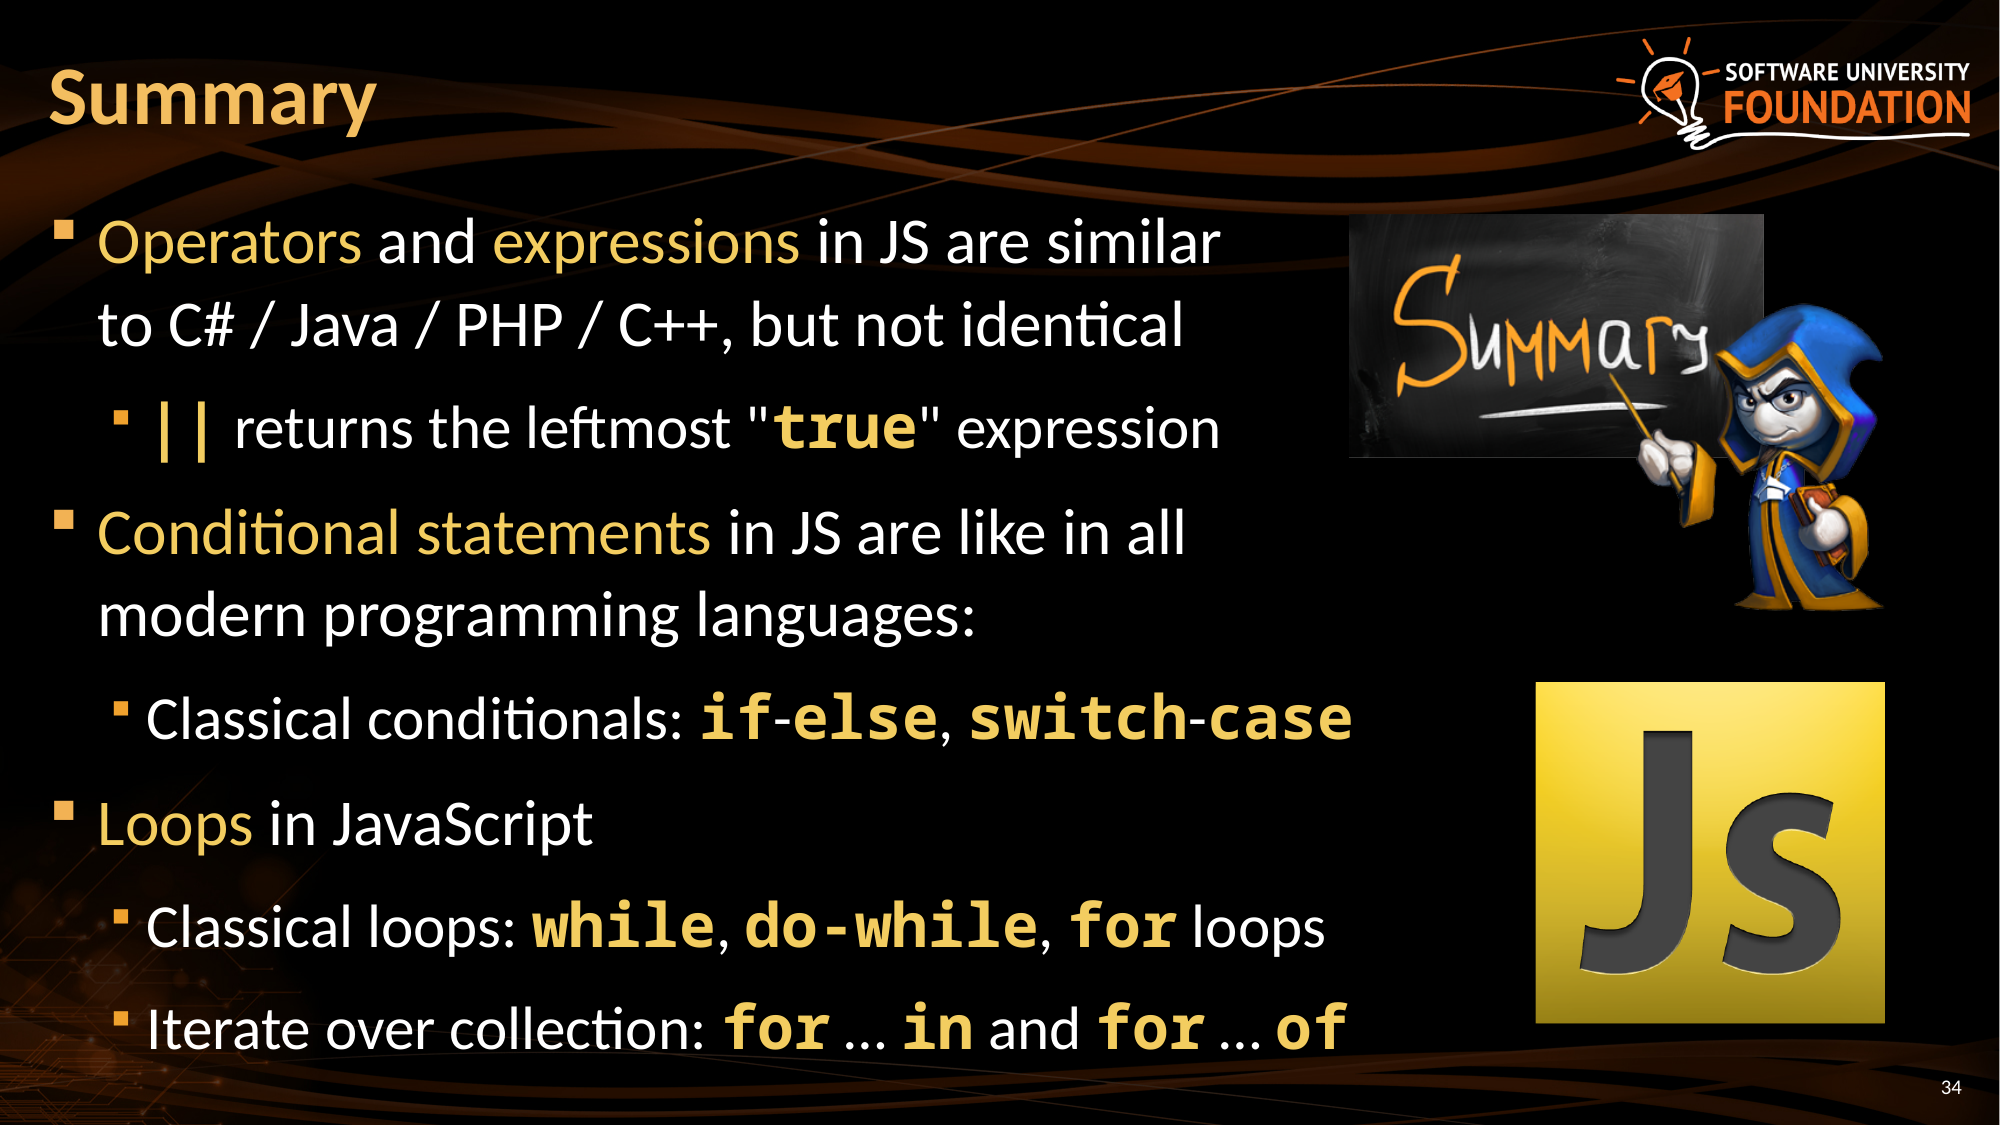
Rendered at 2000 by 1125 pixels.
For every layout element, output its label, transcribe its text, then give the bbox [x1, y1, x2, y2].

title Summary [30, 6, 1602, 189]
list Operators and expressions in JS are similar to C# / Java / PHP / C++, but not identical || returns the leftmost "true" expression Conditional statements in JS are like in all modern programming languages: Classical conditionals: if-else, switch-case Loops in JavaScript Classical loops: while, do-while, for loops Iterate over collection: for … in and for … of [31, 189, 1381, 1103]
slide_number 34 [1897, 1070, 1968, 1103]
picture [0, 0, 2000, 1125]
